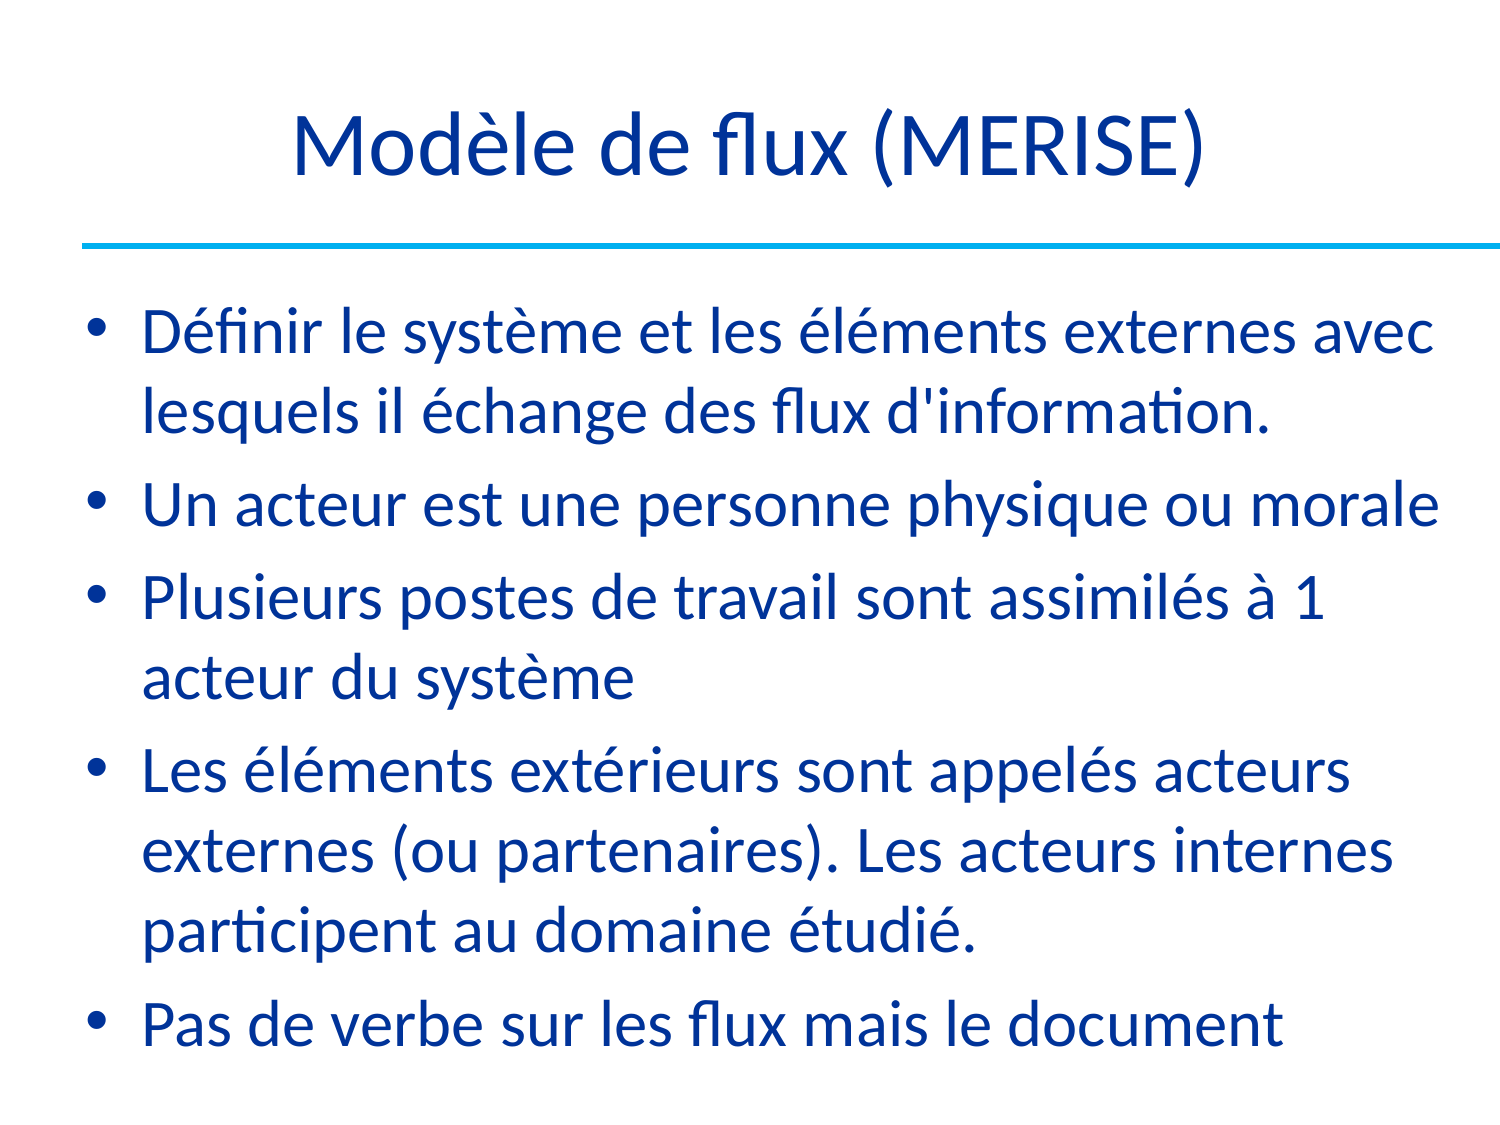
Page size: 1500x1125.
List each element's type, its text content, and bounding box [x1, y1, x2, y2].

list Définir le système et les éléments externes avec lesquels il échange des flux d'information. Un acteur est une personne physique ou morale Plusieurs postes de travail sont assimilés à 1 acteur du système Les éléments extérieurs sont appelés acteurs externes (ou partenaires). Les acteurs internes participent au domaine étudié. Pas de verbe sur les flux mais le document [70, 278, 1459, 1095]
title Modèle de flux (MERISE) [0, 44, 1500, 233]
